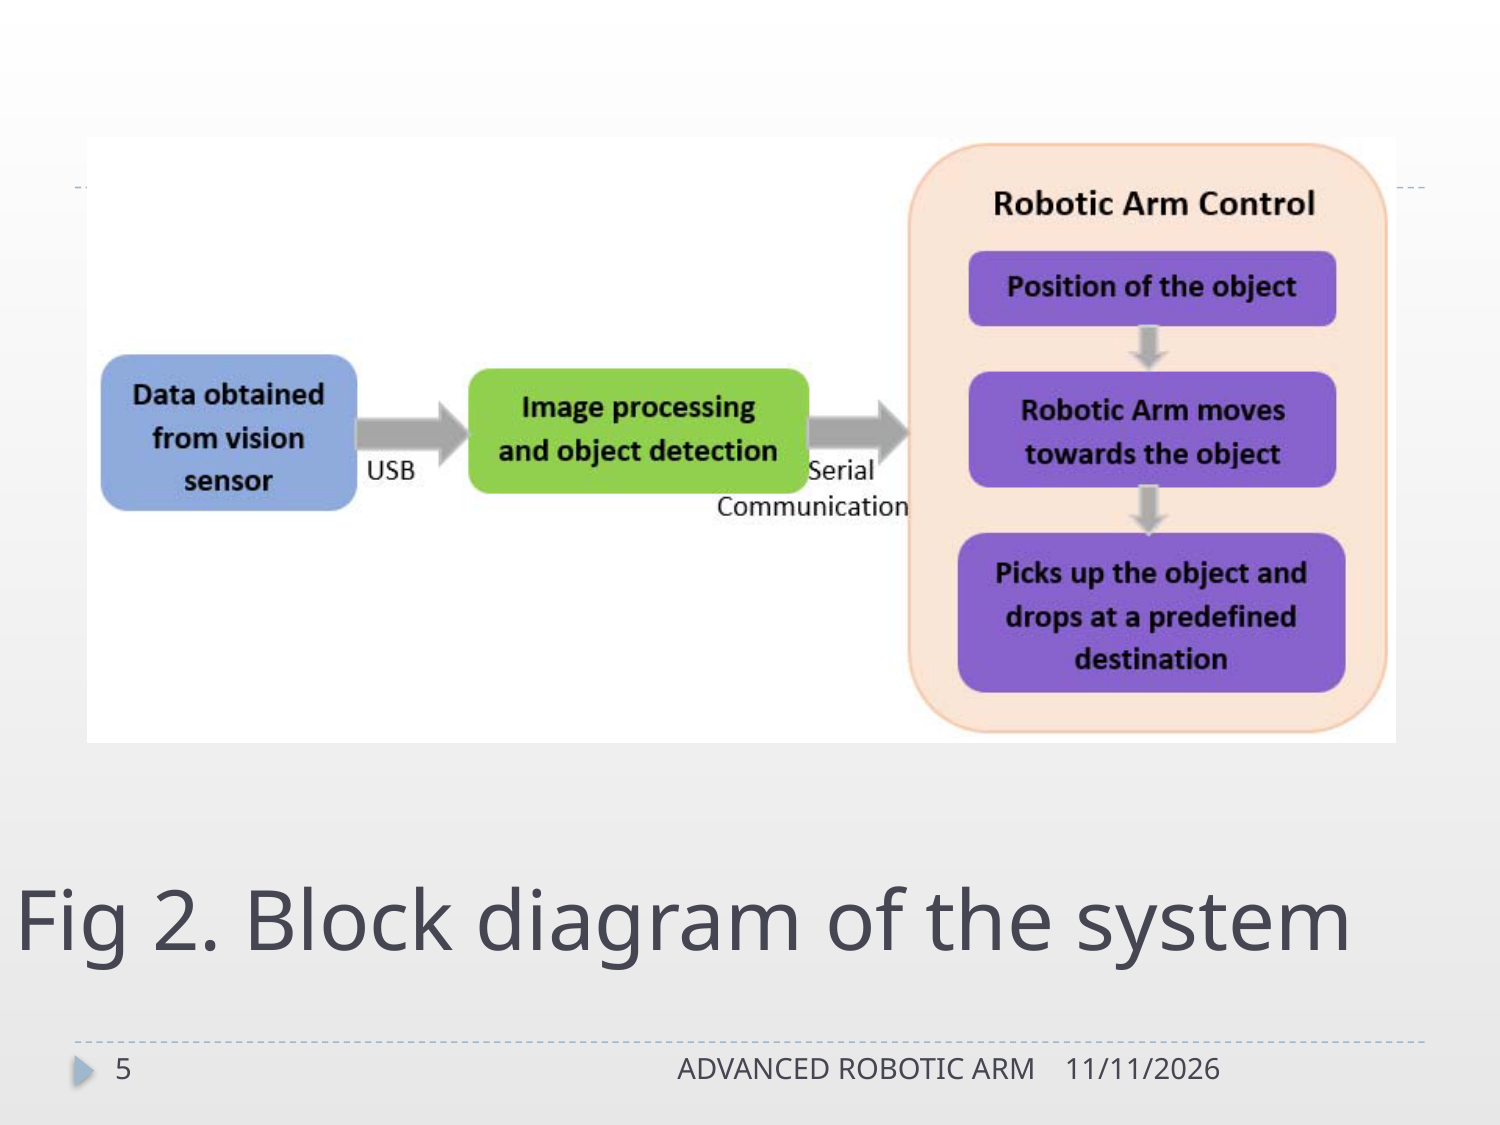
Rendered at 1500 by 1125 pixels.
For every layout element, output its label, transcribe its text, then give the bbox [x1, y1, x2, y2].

picture [87, 137, 1396, 743]
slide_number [1051, 1042, 1426, 1103]
footer ADVANCED ROBOTIC ARM [475, 1042, 1051, 1103]
title Fig 2. Block diagram of the system [0, 800, 1500, 975]
slide_number 5 [100, 1042, 426, 1103]
